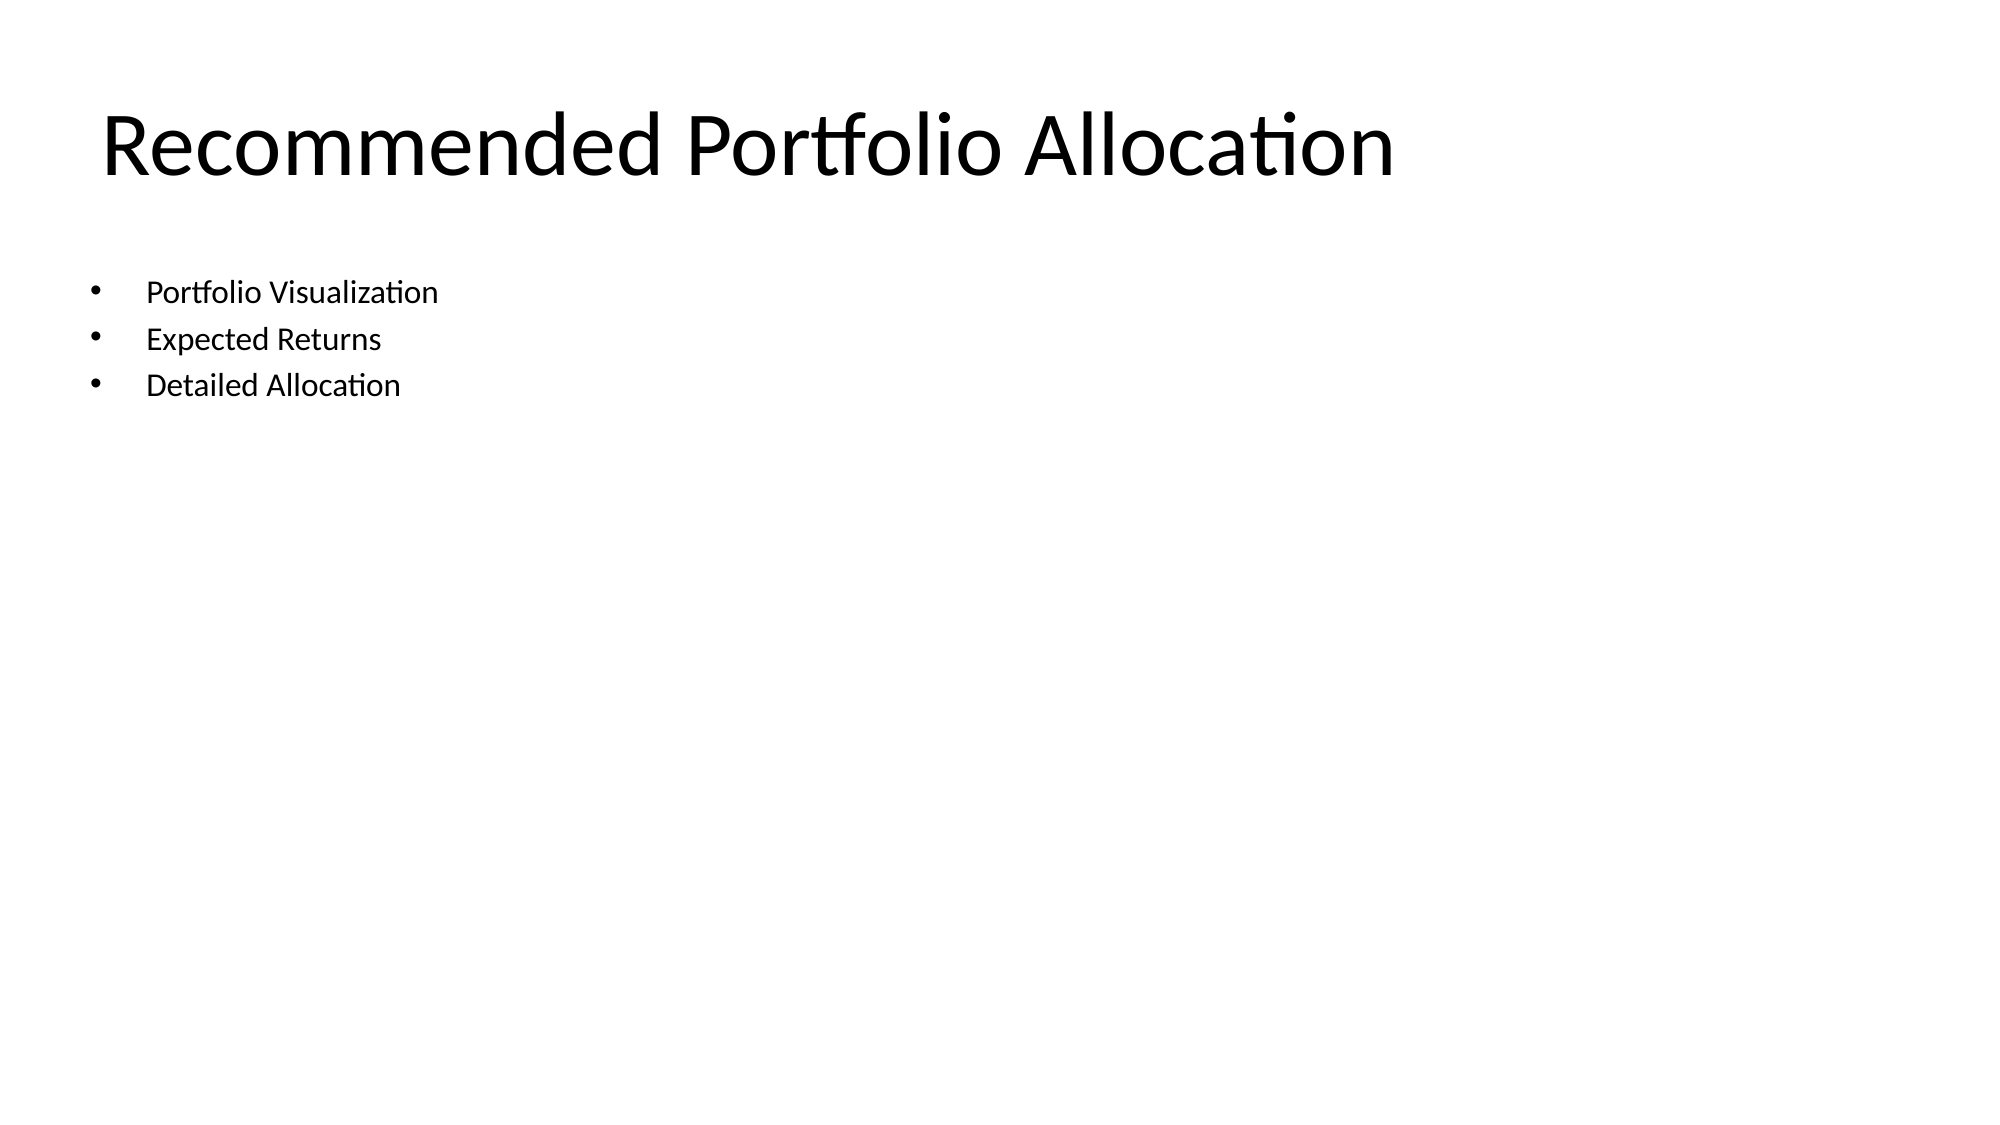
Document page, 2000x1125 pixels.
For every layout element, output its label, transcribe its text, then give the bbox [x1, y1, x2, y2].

list Portfolio Visualization Expected Returns Detailed Allocation [75, 262, 1425, 1005]
title Recommended Portfolio Allocation [75, 45, 1425, 233]
